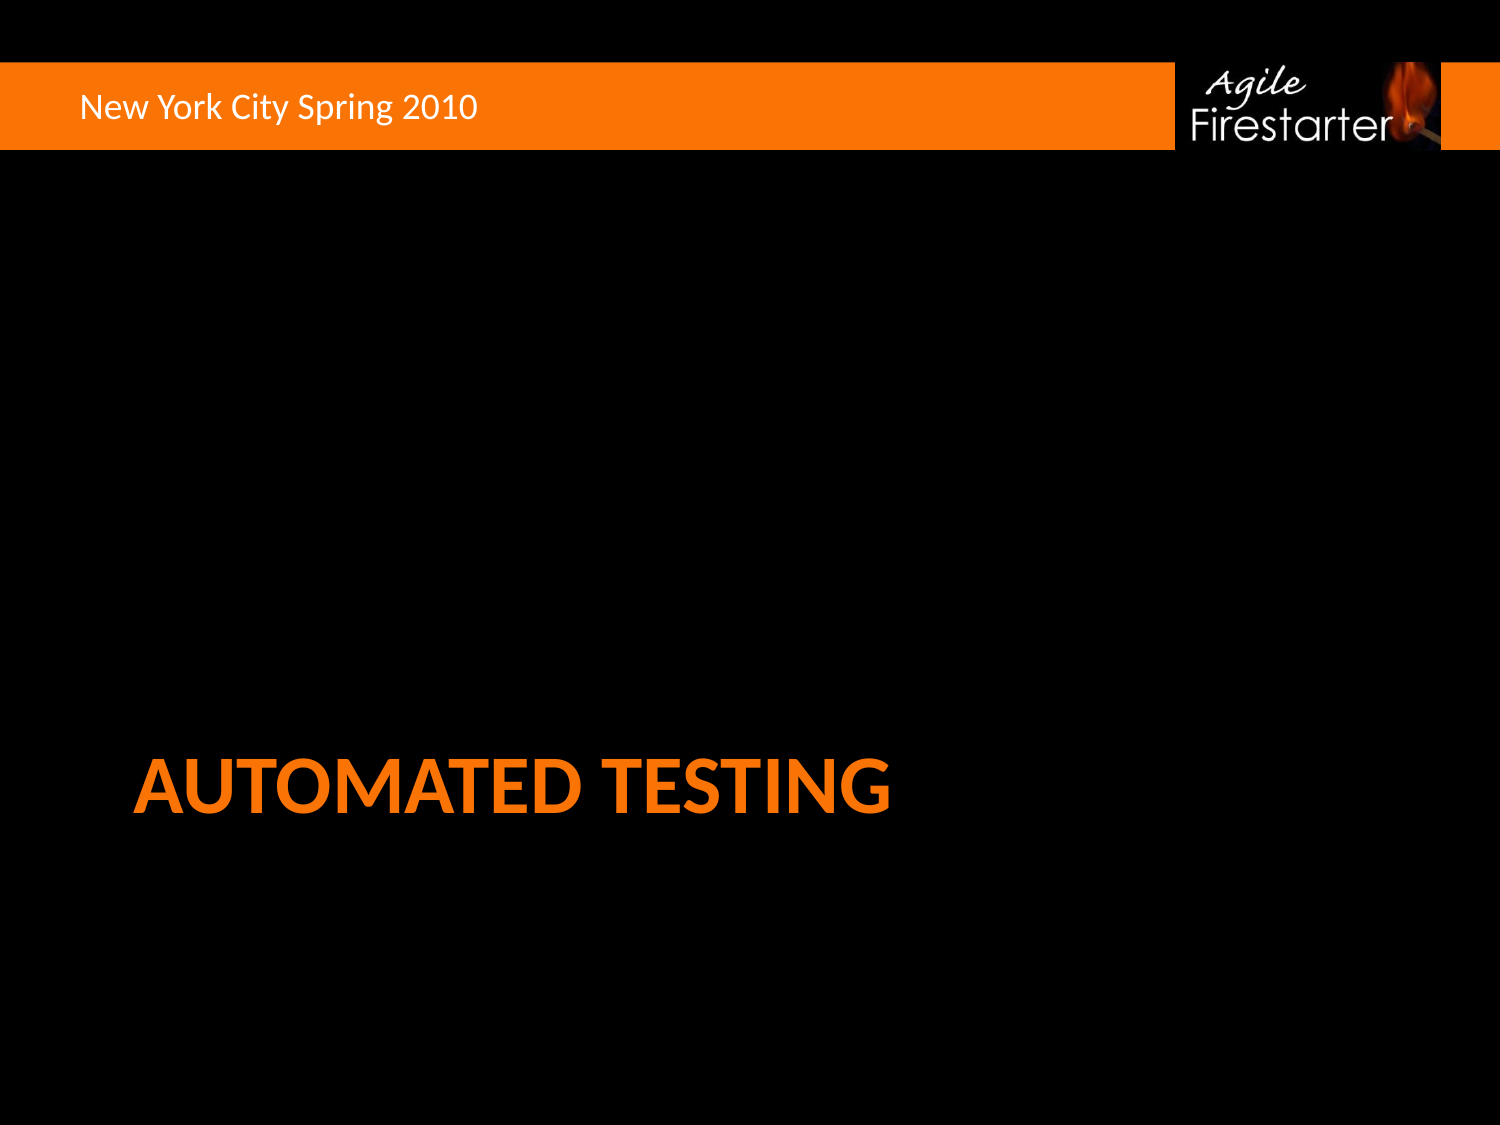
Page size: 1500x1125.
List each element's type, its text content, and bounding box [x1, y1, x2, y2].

picture [1175, 62, 1441, 151]
title Automated TESTING [118, 722, 1394, 947]
